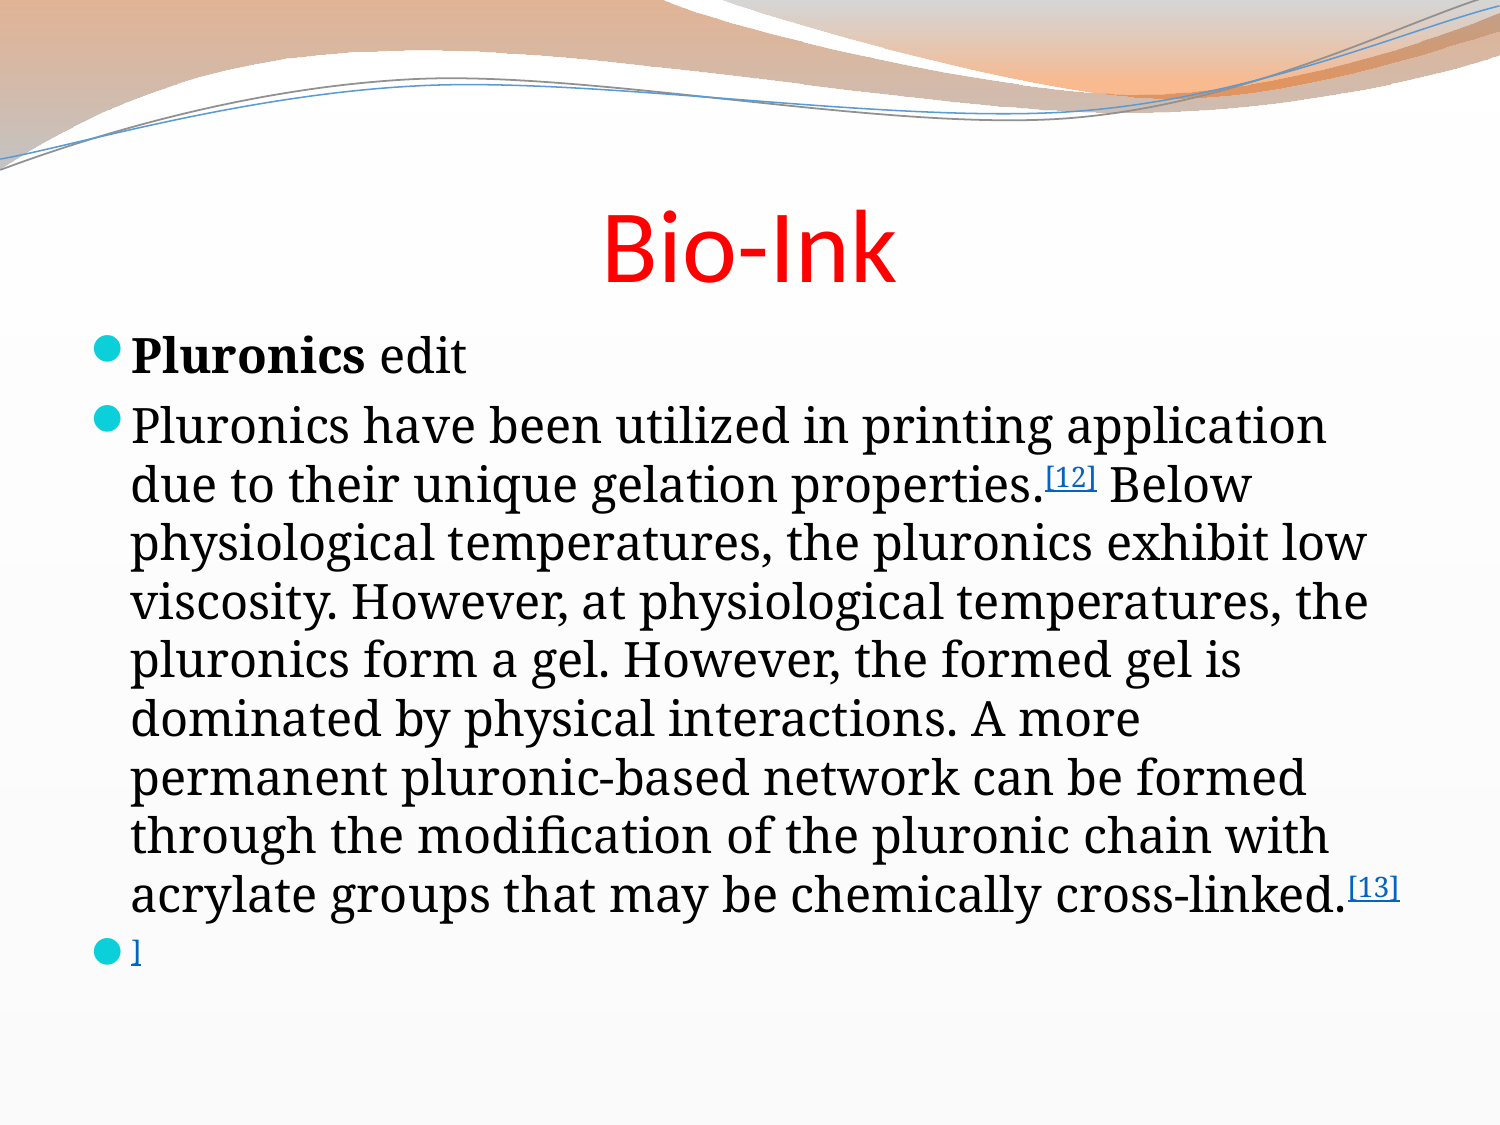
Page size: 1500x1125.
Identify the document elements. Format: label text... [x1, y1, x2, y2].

list Pluronics edit Pluronics have been utilized in printing application due to their unique gelation properties.[12] Below physiological temperatures, the pluronics exhibit low viscosity. However, at physiological temperatures, the pluronics form a gel. However, the formed gel is dominated by physical interactions. A more permanent pluronic-based network can be formed through the modification of the pluronic chain with acrylate groups that may be chemically cross-linked.[13] ] [75, 317, 1426, 1038]
title Bio-Ink [75, 115, 1426, 304]
